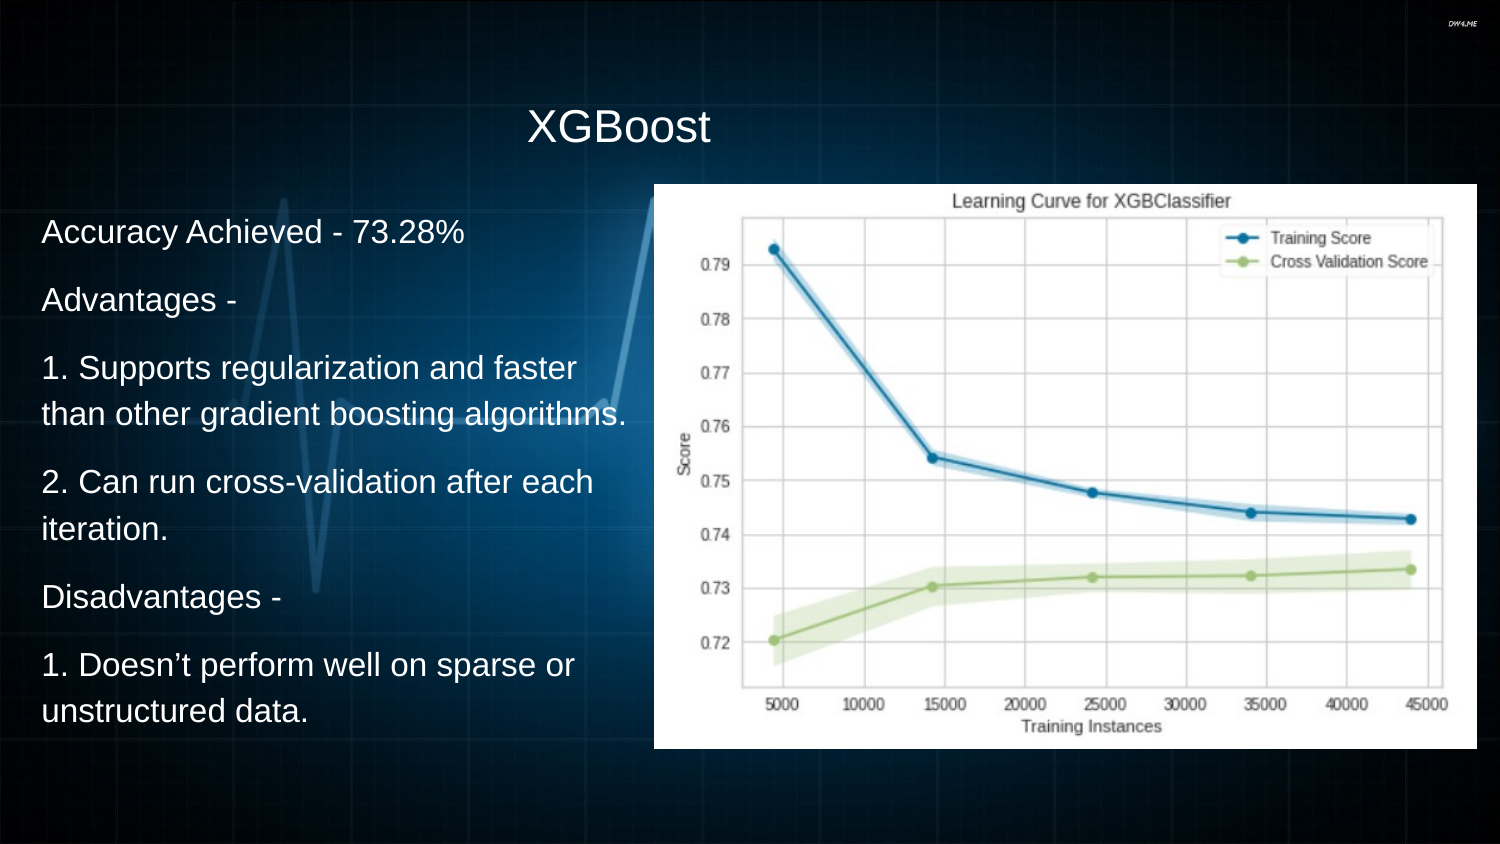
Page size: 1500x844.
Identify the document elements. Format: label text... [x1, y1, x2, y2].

title XGBoost [51, 72, 1449, 167]
picture [654, 183, 1478, 749]
list Accuracy Achieved - 73.28% Advantages - 1. Supports regularization and faster than other gradient boosting algorithms. 2. Can run cross-validation after each iteration. Disadvantages - 1. Doesn’t perform well on sparse or unstructured data. [26, 189, 648, 750]
text_box [0, 0, 1500, 844]
